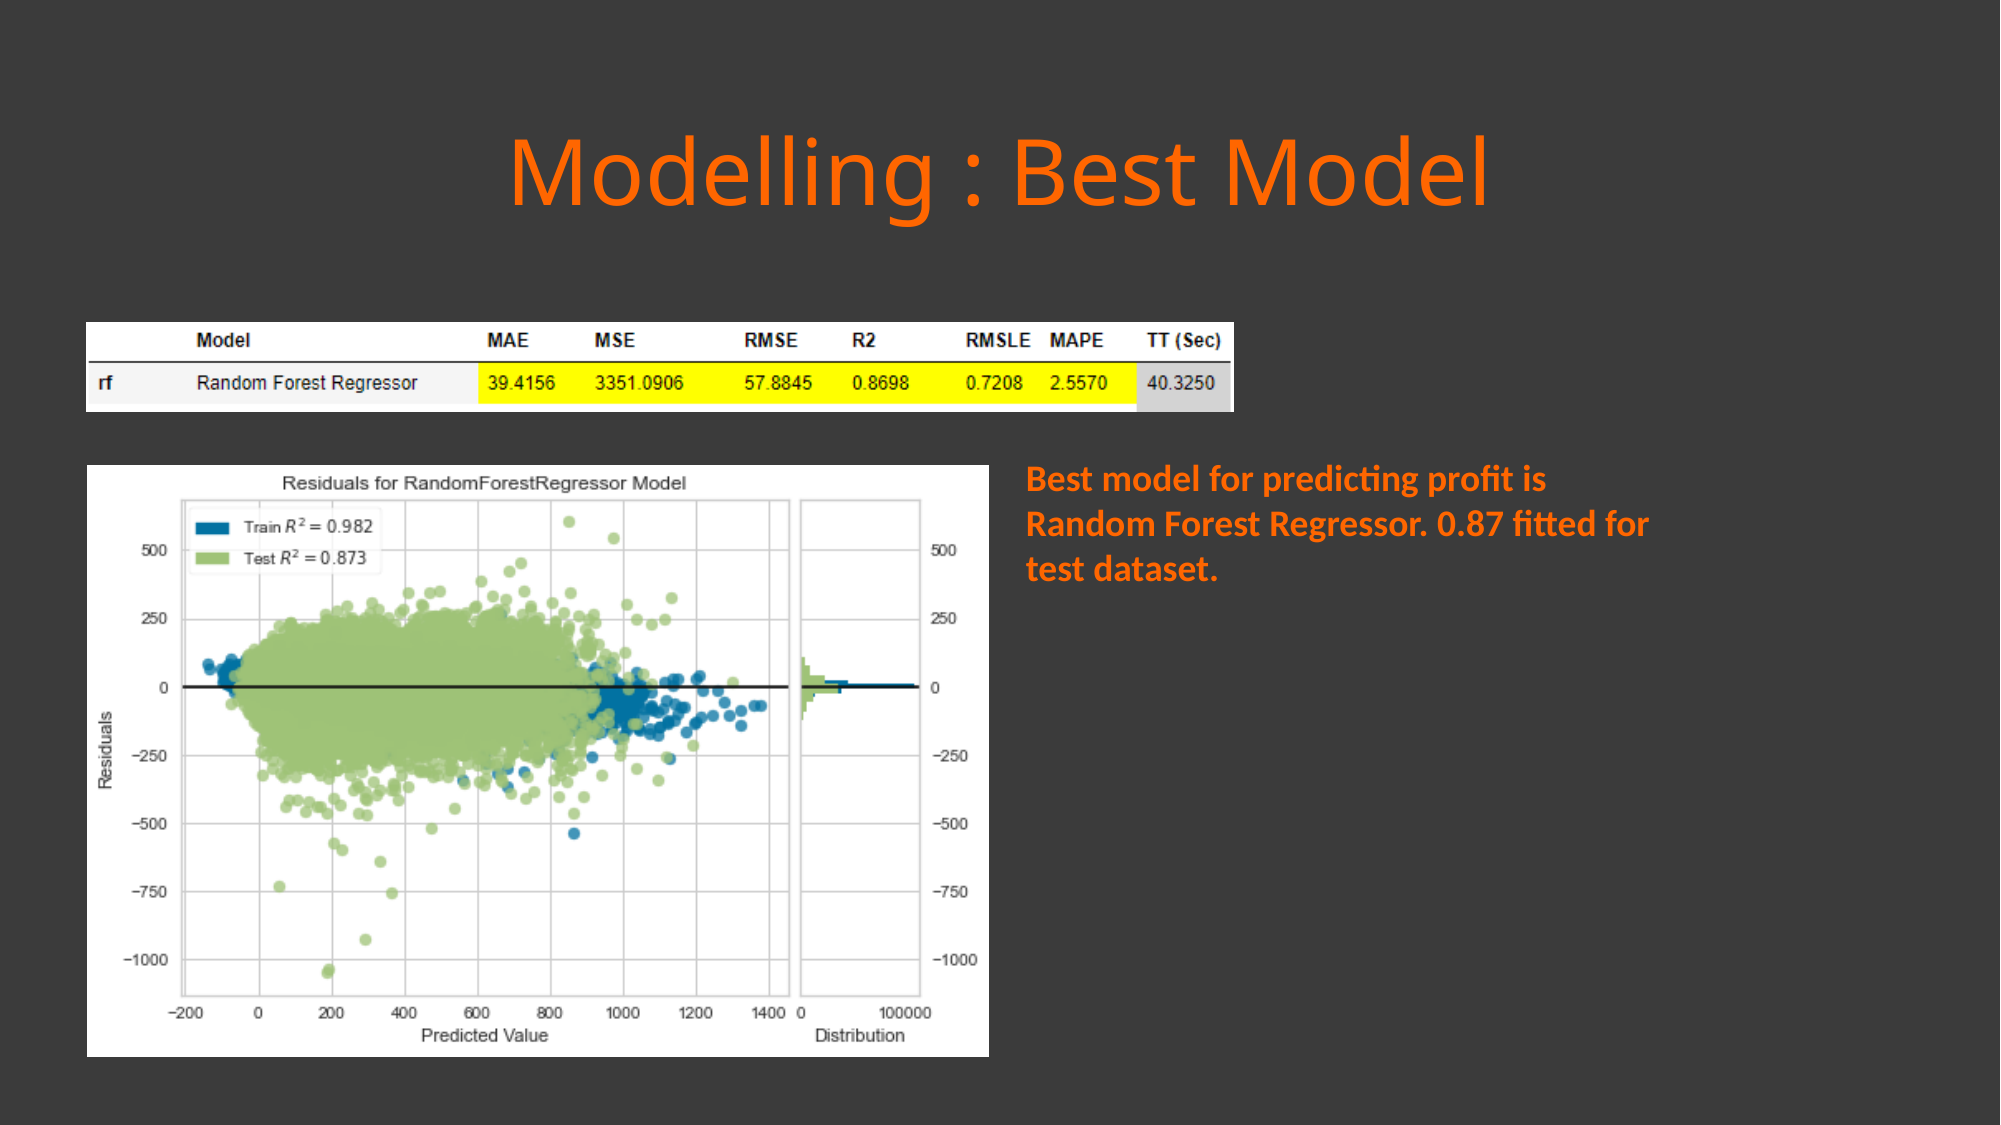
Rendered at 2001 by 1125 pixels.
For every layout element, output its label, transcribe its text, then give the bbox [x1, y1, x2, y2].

picture [86, 322, 1234, 412]
text_box Best model for predicting profit is Random Forest Regressor. 0.87 fitted for test dataset. [1011, 446, 1690, 597]
title Modelling : Best Model [86, 80, 1914, 233]
picture [87, 465, 989, 1057]
